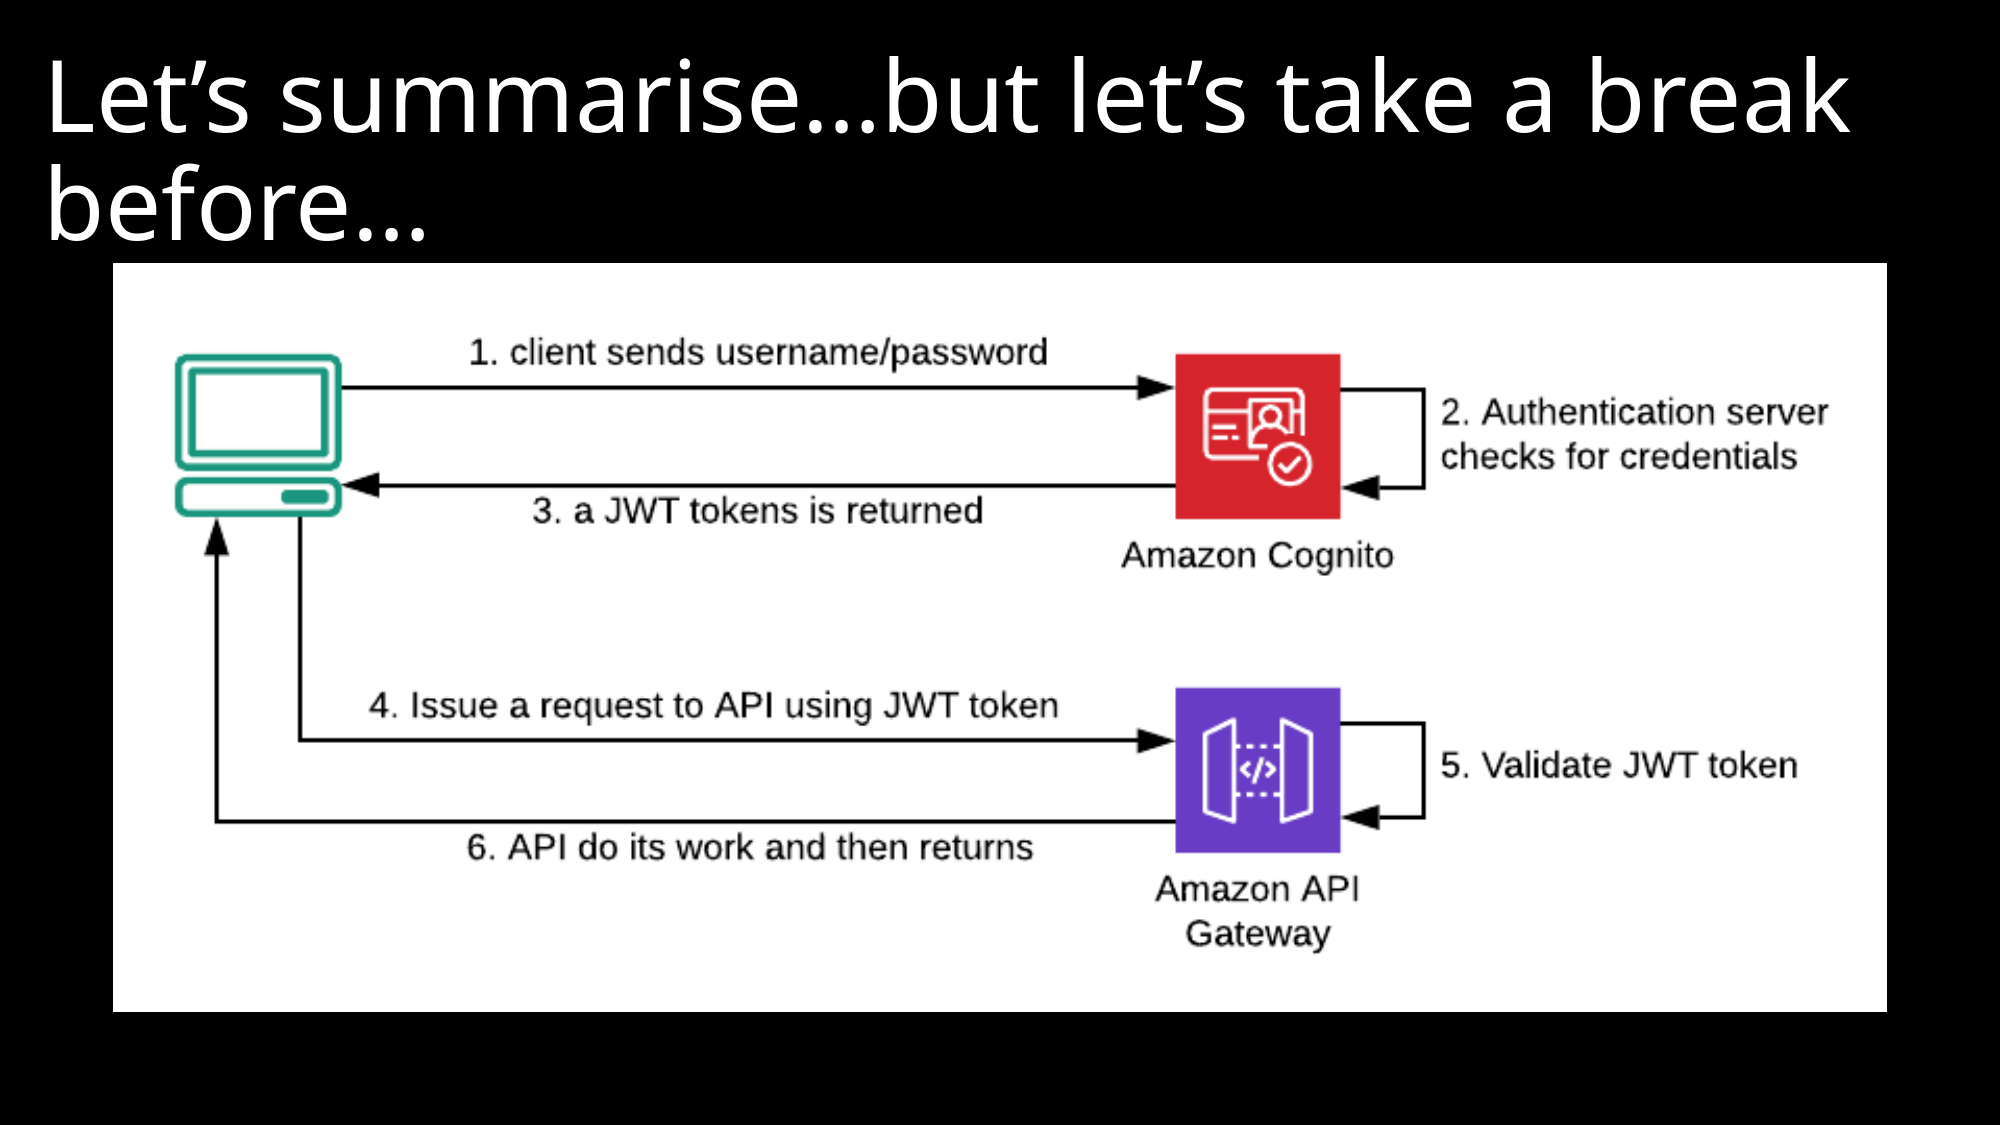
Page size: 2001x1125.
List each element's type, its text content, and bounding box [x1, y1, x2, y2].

picture [113, 263, 1887, 1012]
title Let’s summarise…but let’s take a break before… [28, 45, 1972, 264]
